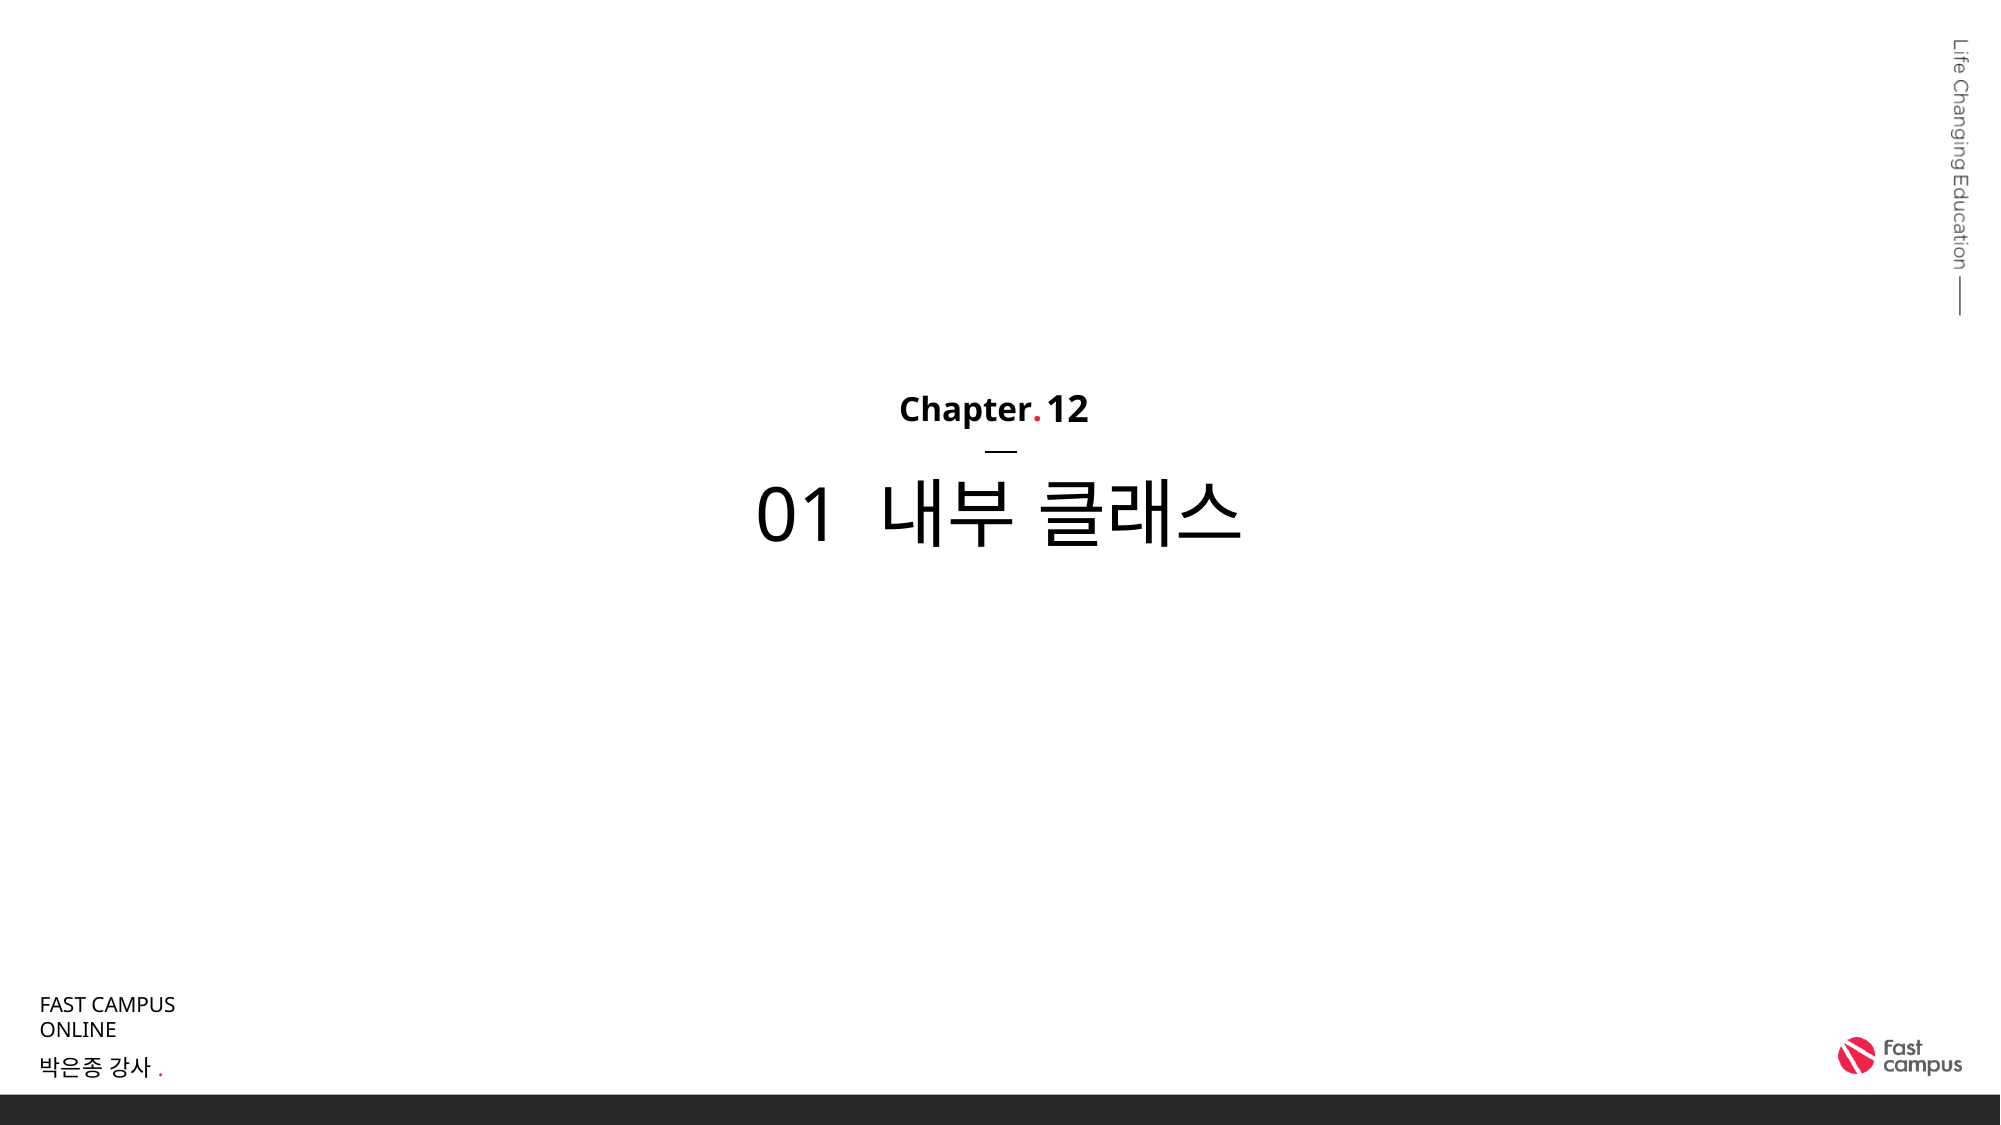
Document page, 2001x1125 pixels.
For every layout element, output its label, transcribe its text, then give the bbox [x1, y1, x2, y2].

title 01 내부 클래스 [103, 469, 1897, 667]
picture [1942, 23, 1981, 316]
picture [1838, 1037, 1962, 1076]
list 12 [1031, 382, 1133, 430]
